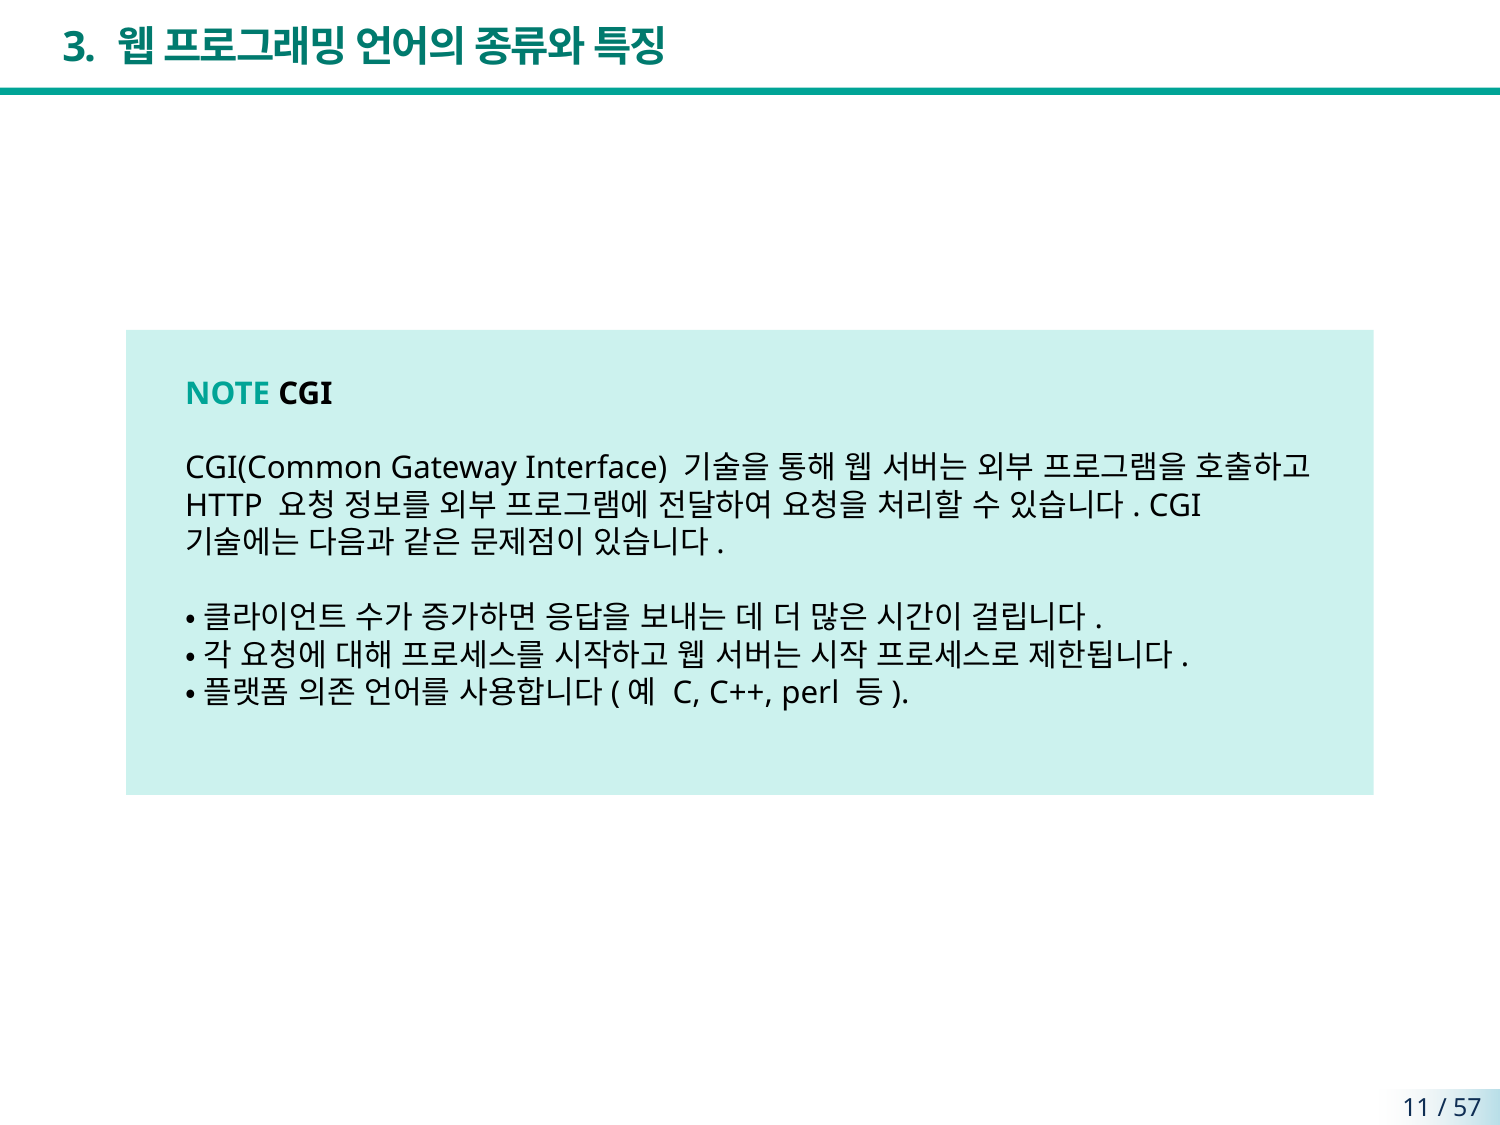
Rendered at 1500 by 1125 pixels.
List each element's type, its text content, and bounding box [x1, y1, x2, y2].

title 3. 웹 프로그래밍 언어의 종류와 특징 [47, 5, 1325, 84]
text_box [125, 329, 1375, 796]
